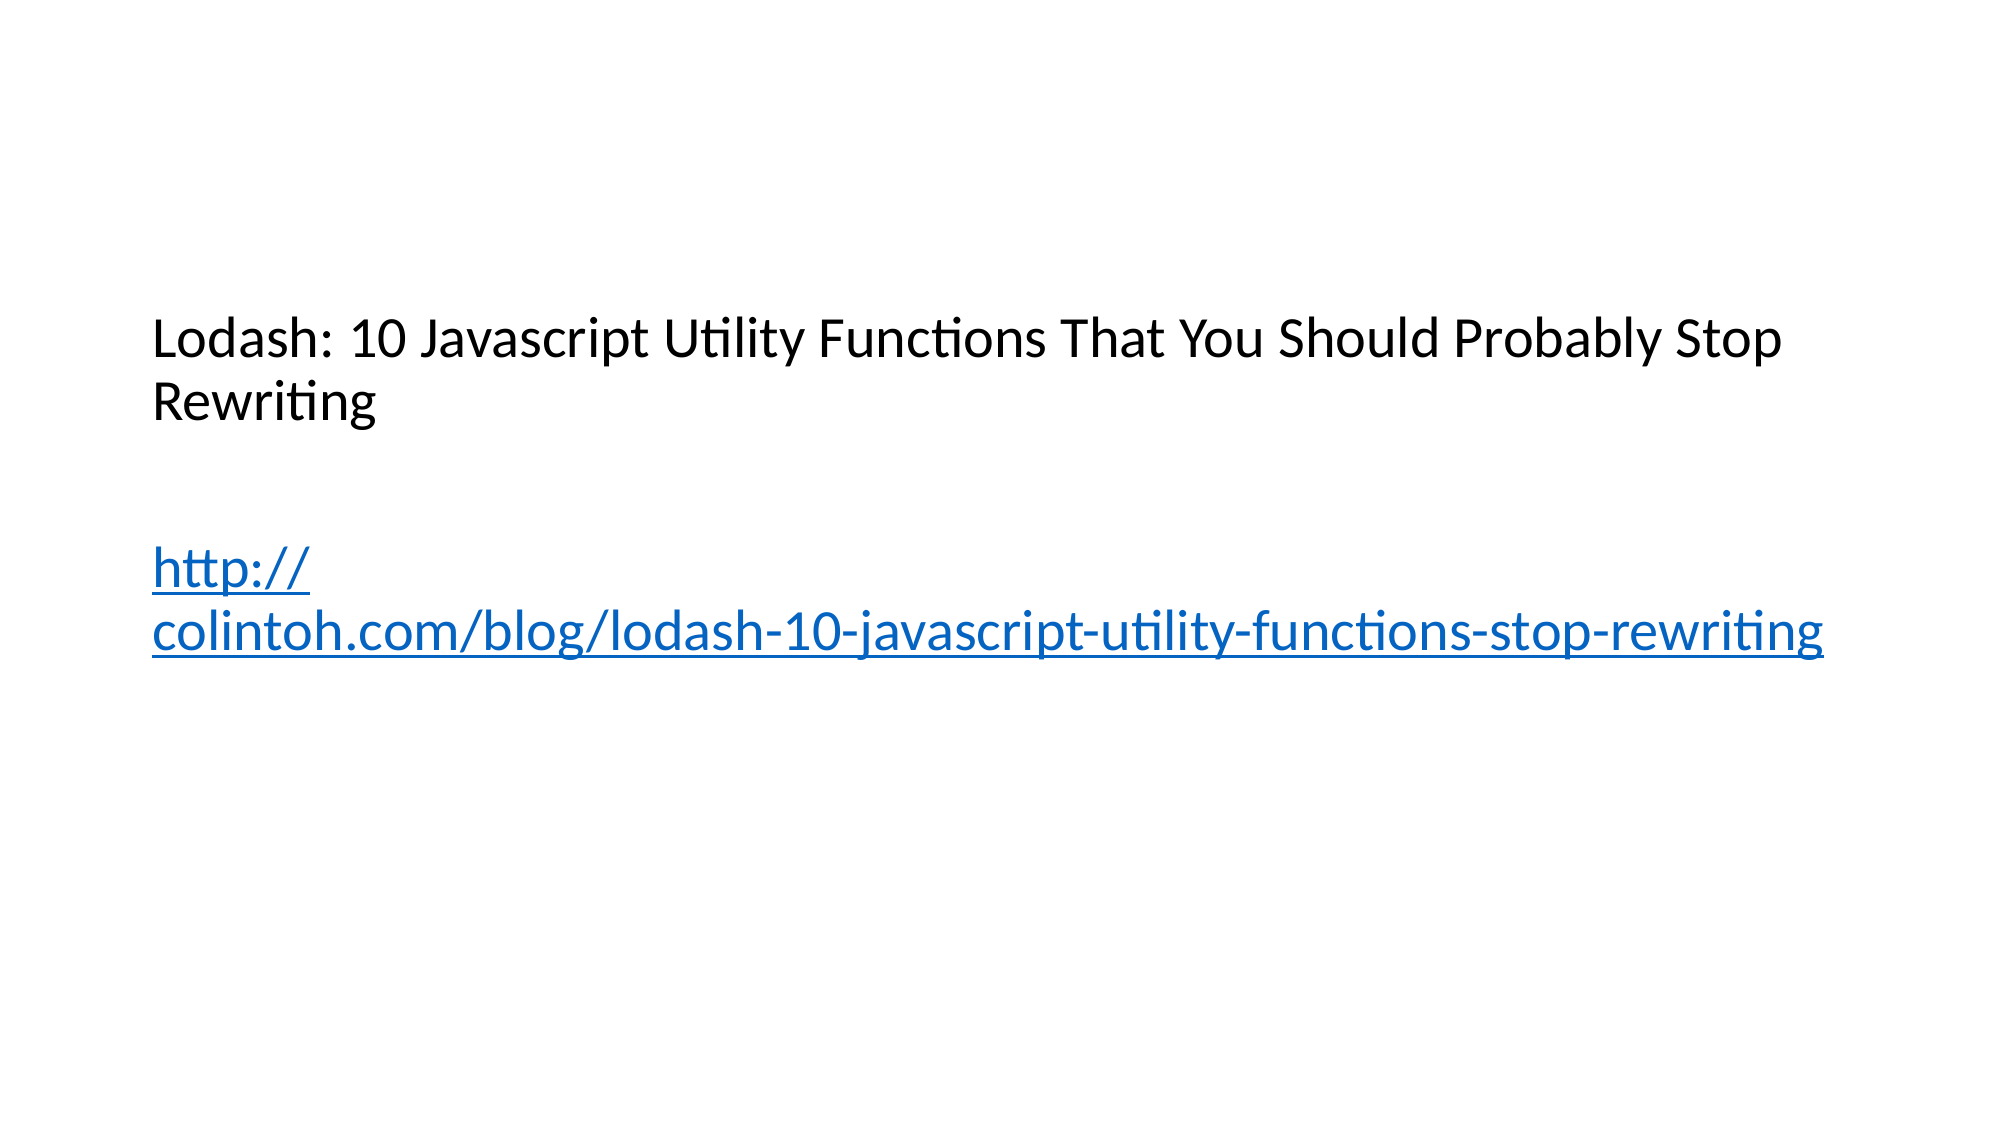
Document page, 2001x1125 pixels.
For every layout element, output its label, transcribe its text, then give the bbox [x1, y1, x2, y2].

list Lodash: 10 Javascript Utility Functions That You Should Probably Stop Rewriting http://colintoh.com/blog/lodash-10-javascript-utility-functions-stop-rewriting [137, 299, 1863, 1014]
